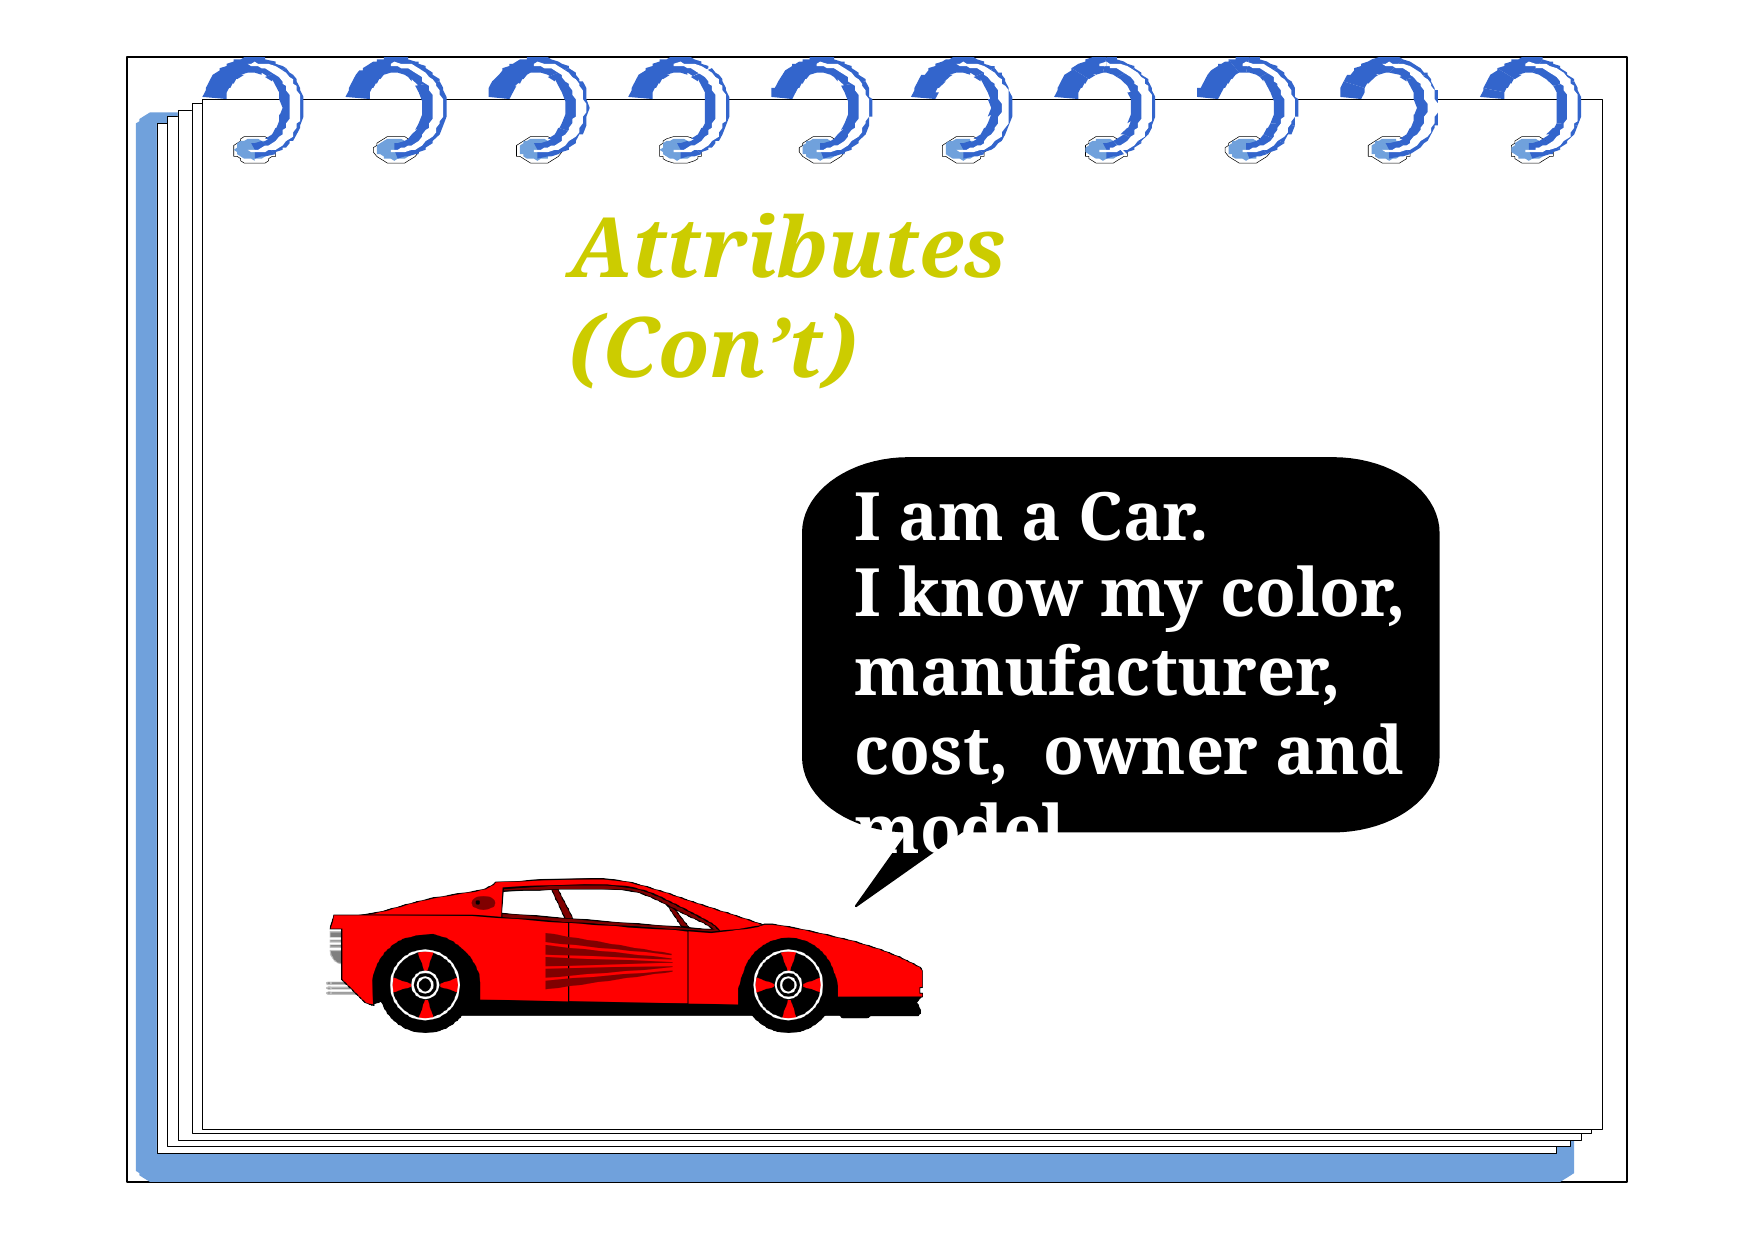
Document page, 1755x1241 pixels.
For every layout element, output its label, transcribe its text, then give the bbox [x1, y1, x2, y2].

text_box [325, 456, 1440, 1033]
title Attributes (Con’t) [567, 192, 1237, 402]
